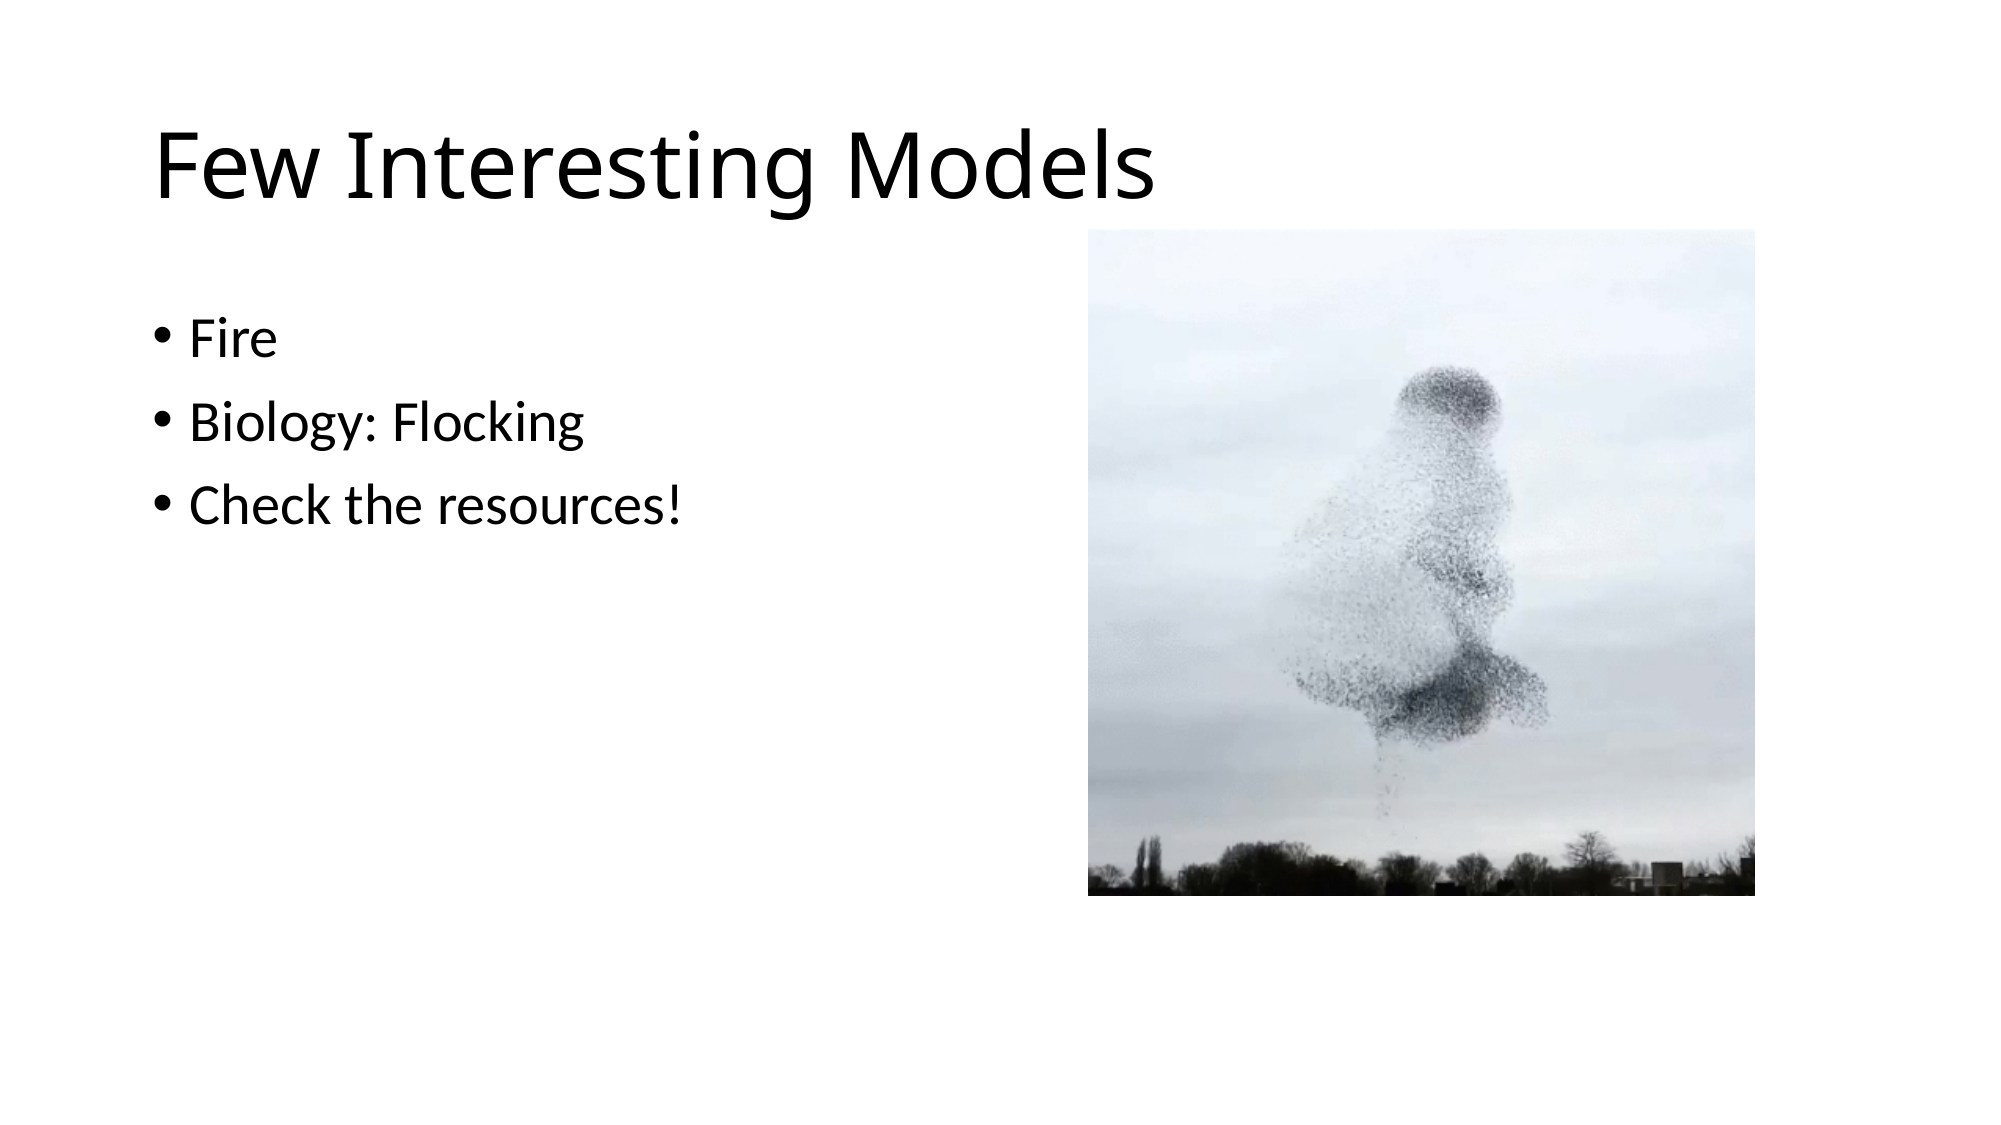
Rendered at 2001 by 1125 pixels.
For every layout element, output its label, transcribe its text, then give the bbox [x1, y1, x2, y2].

picture [1088, 229, 1755, 896]
list Fire Biology: Flocking Check the resources! [137, 299, 2000, 1125]
title Few Interesting Models [137, 59, 1863, 278]
